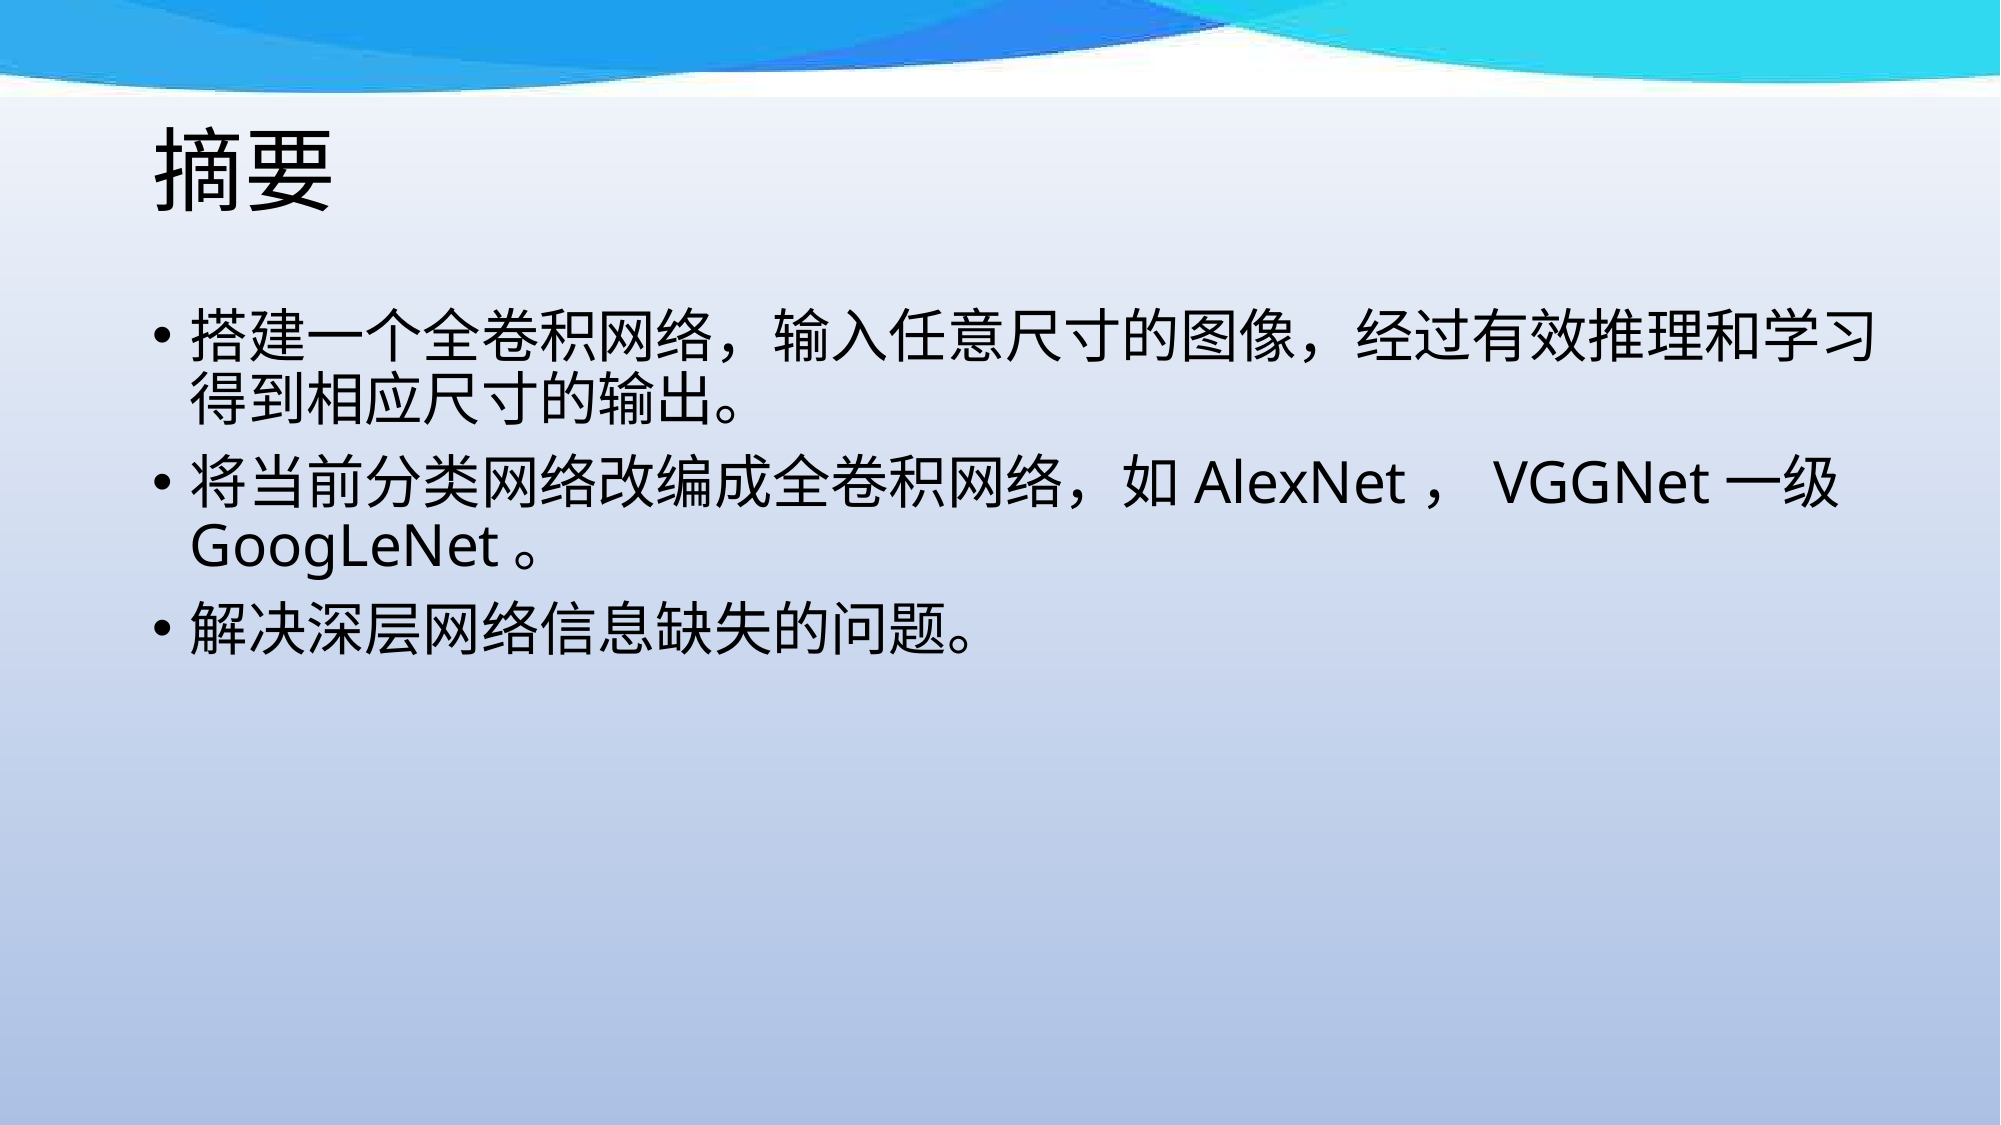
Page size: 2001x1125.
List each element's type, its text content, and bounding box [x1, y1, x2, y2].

list 搭建一个全卷积网络，输入任意尺寸的图像，经过有效推理和学习得到相应尺寸的输出。 将当前分类网络改编成全卷积网络，如AlexNet，VGGNet一级GoogLeNet。 解决深层网络信息缺失的问题。 [137, 299, 1925, 737]
picture [0, 0, 2000, 97]
title 摘要 [137, 97, 1863, 252]
